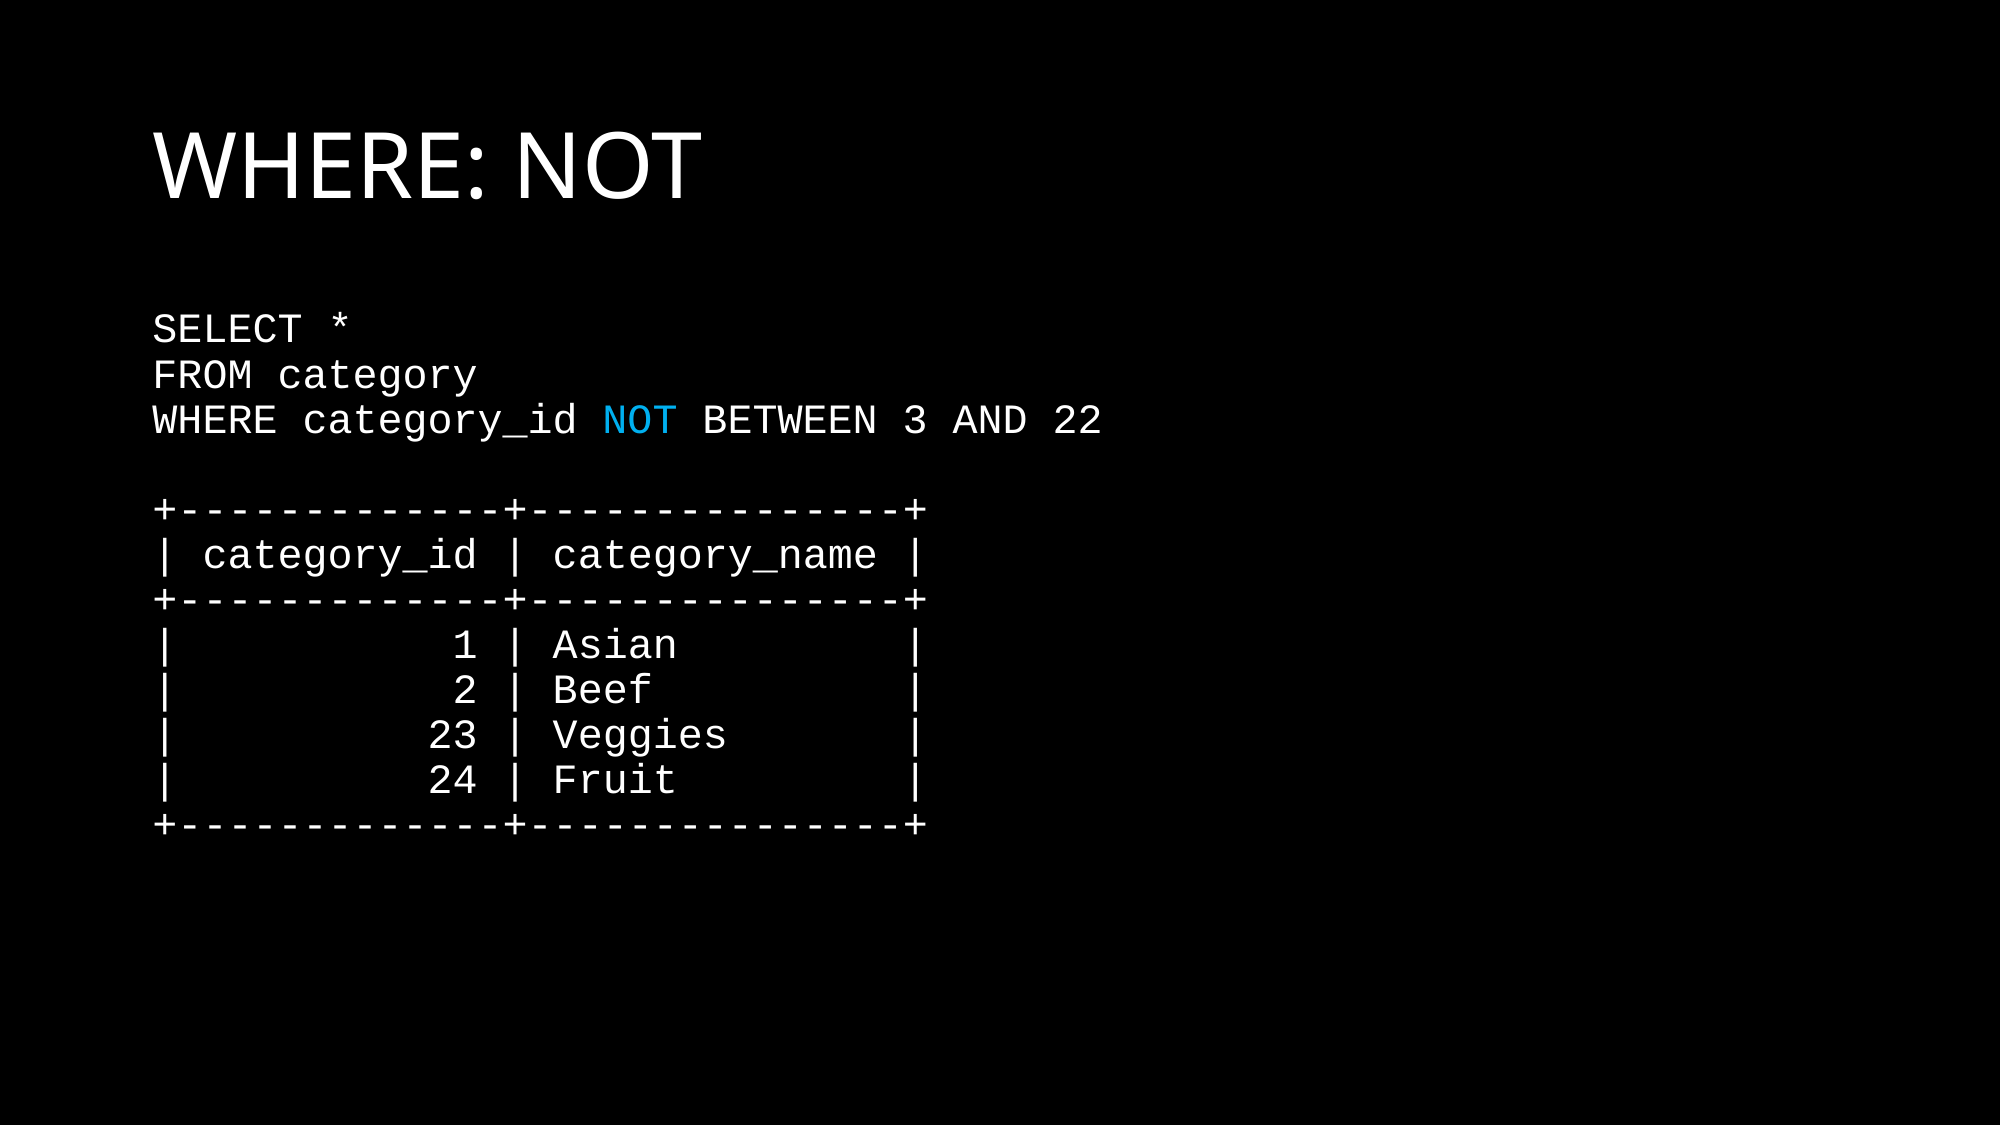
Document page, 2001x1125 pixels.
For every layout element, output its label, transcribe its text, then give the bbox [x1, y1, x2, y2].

title WHERE: NOT [137, 59, 1863, 278]
list SELECT * FROM category WHERE category_id NOT BETWEEN 3 AND 22 +-------------+---------------+ | category_id | category_name | +-------------+---------------+ | 1 | Asian | | 2 | Beef | | 23 | Veggies | | 24 | Fruit | +-------------+---------------+ [137, 299, 1303, 1014]
